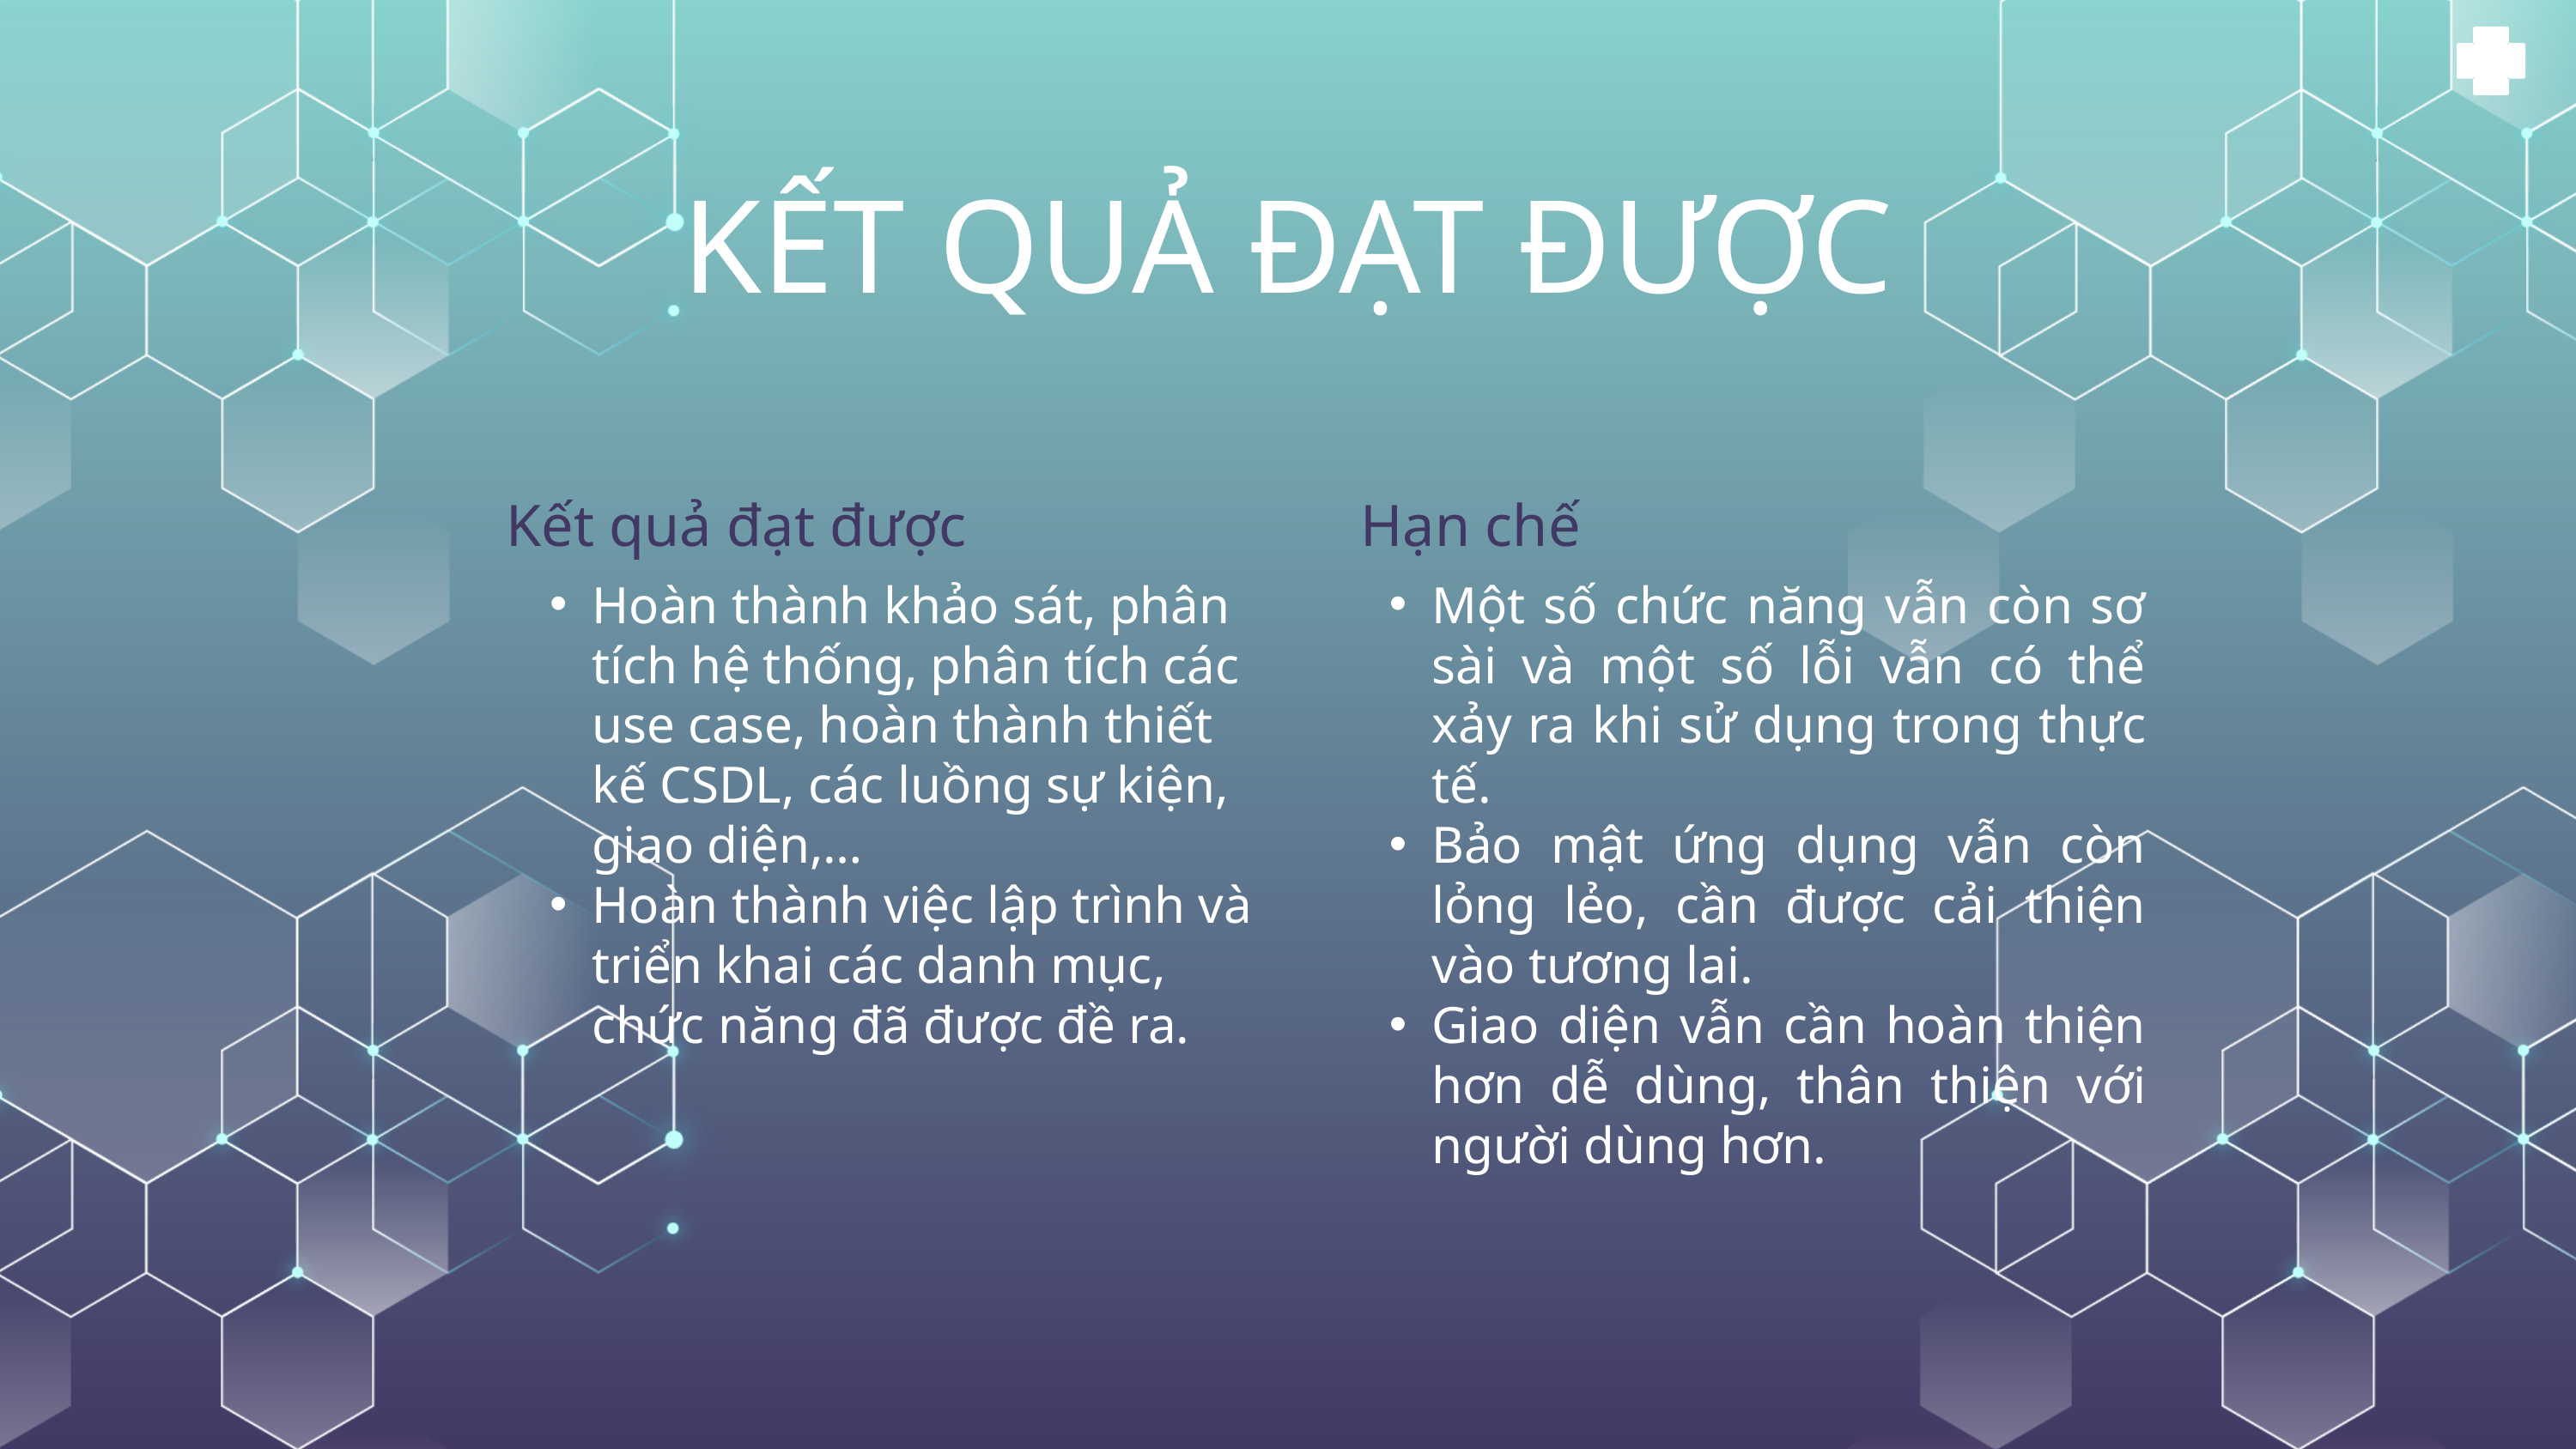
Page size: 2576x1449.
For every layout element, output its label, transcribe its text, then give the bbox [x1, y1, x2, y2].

text_box [0, 0, 729, 666]
text_box [1848, 0, 2576, 666]
text_box [0, 785, 728, 1449]
text_box [1844, 785, 2576, 1449]
text_box Một số chức năng vẫn còn sơ sài và một số lỗi vẫn có thể xảy ra khi sử dụng trong thực tế. Bảo mật ứng dụng vẫn còn lỏng lẻo, cần được cải thiện vào tương lai. Giao diện vẫn cần hoàn thiện hơn dễ dùng, thân thiện với người dùng hơn. [1346, 573, 2147, 1234]
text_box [2456, 26, 2526, 96]
text_box Hoàn thành khảo sát, phân tích hệ thống, phân tích các use case, hoàn thành thiết kế CSDL, các luồng sự kiện, giao diện,… Hoàn thành việc lập trình và triển khai các danh mục, chức năng đã được đề ra. [507, 573, 1260, 1114]
text_box KẾT QUẢ ĐẠT ĐƯỢC [165, 164, 2411, 319]
text_box Hạn chế [1360, 488, 1747, 558]
text_box Kết quả đạt được [506, 488, 977, 558]
